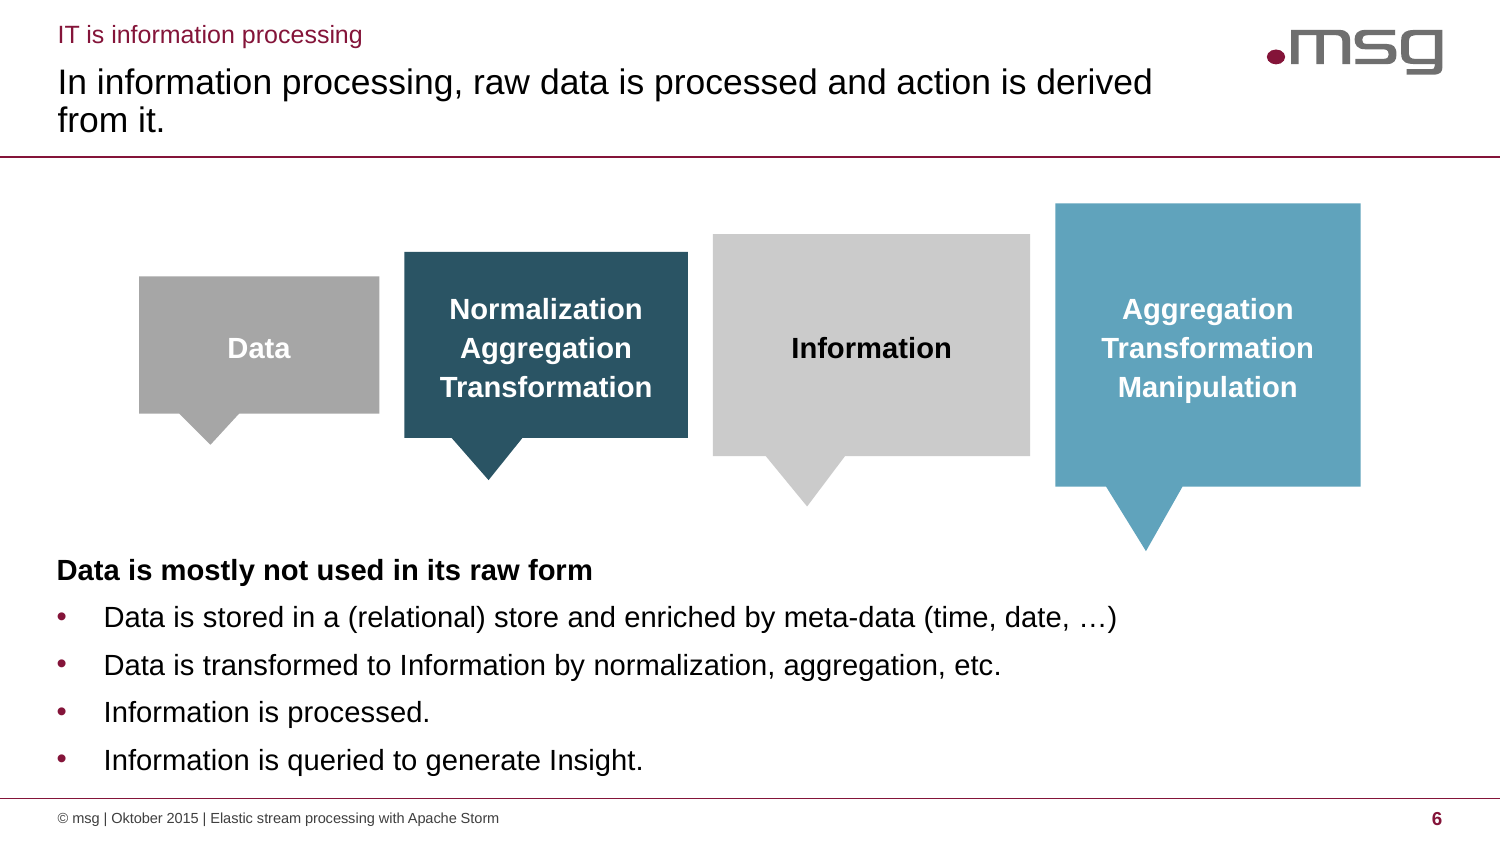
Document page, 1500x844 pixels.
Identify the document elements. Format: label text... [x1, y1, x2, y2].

text_box Data [139, 276, 380, 445]
footer © msg | Oktober 2015 | Elastic stream processing with Apache Storm [57, 809, 1187, 826]
title In information processing, raw data is processed and action is derived from it. [57, 50, 1187, 154]
list IT is information processing [57, 16, 1187, 50]
text_box Information [712, 234, 1031, 507]
text_box Data is mostly not used in its raw form Data is stored in a (relational) store and enriched by meta-data (time, date, …) Data is transformed to Information by normalization, aggregation, etc. Information is processed. Information is queried to generate Insight. [56, 551, 1443, 784]
text_box Aggregation Transformation Manipulation [1055, 203, 1361, 551]
slide_number 6 [1371, 809, 1443, 826]
text_box Normalization Aggregation Transformation [404, 251, 688, 481]
